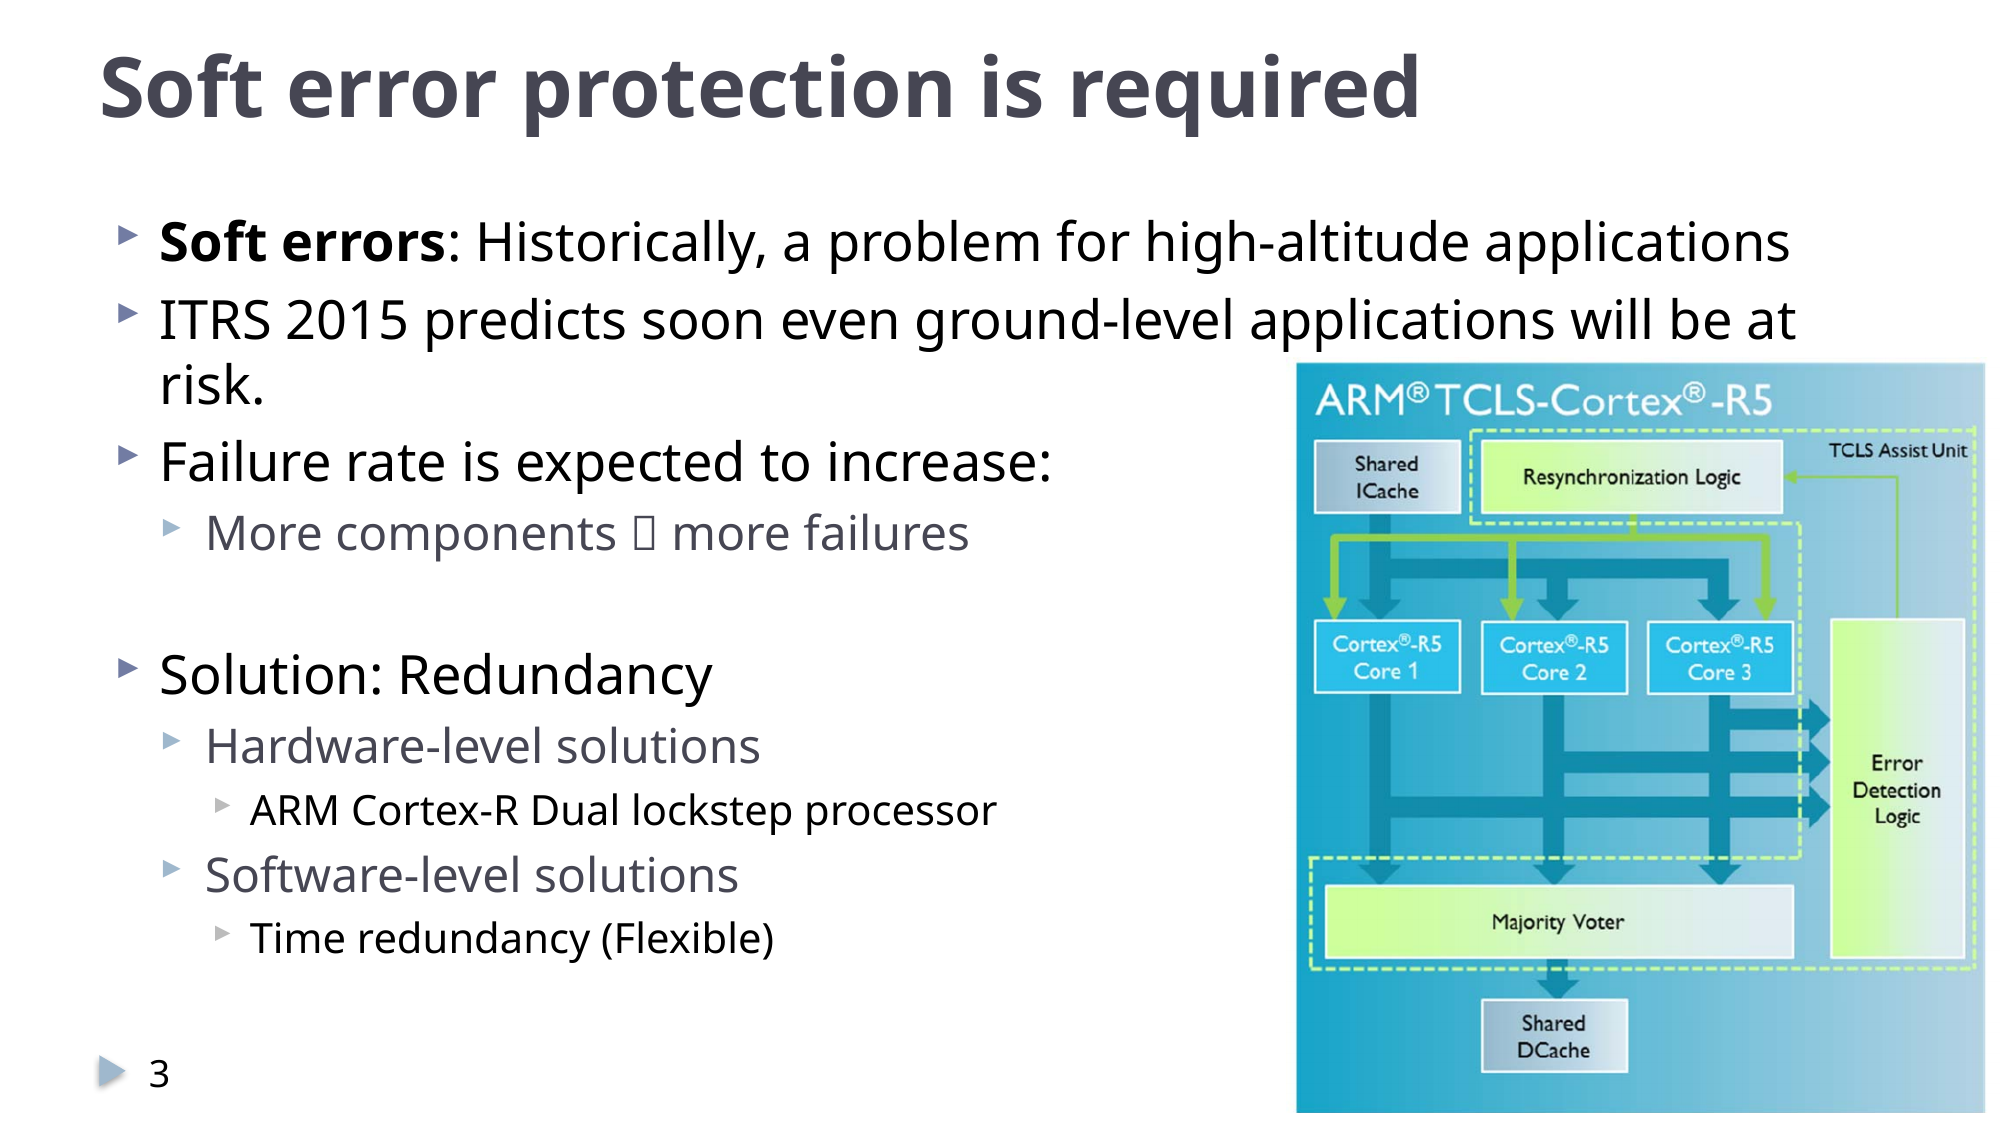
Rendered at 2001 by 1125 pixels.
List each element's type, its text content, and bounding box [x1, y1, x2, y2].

slide_number 3 [134, 1042, 417, 1103]
title Soft error protection is required [84, 0, 1810, 142]
picture [1278, 355, 2000, 1125]
list Soft errors: Historically, a problem for high-altitude applications ITRS 2015 predicts soon even ground-level applications will be at risk. Failure rate is expected to increase: More components  more failures Solution: Redundancy Hardware-level solutions ARM Cortex-R Dual lockstep processor Software-level solutions Time redundancy (Flexible) [99, 200, 1900, 1010]
